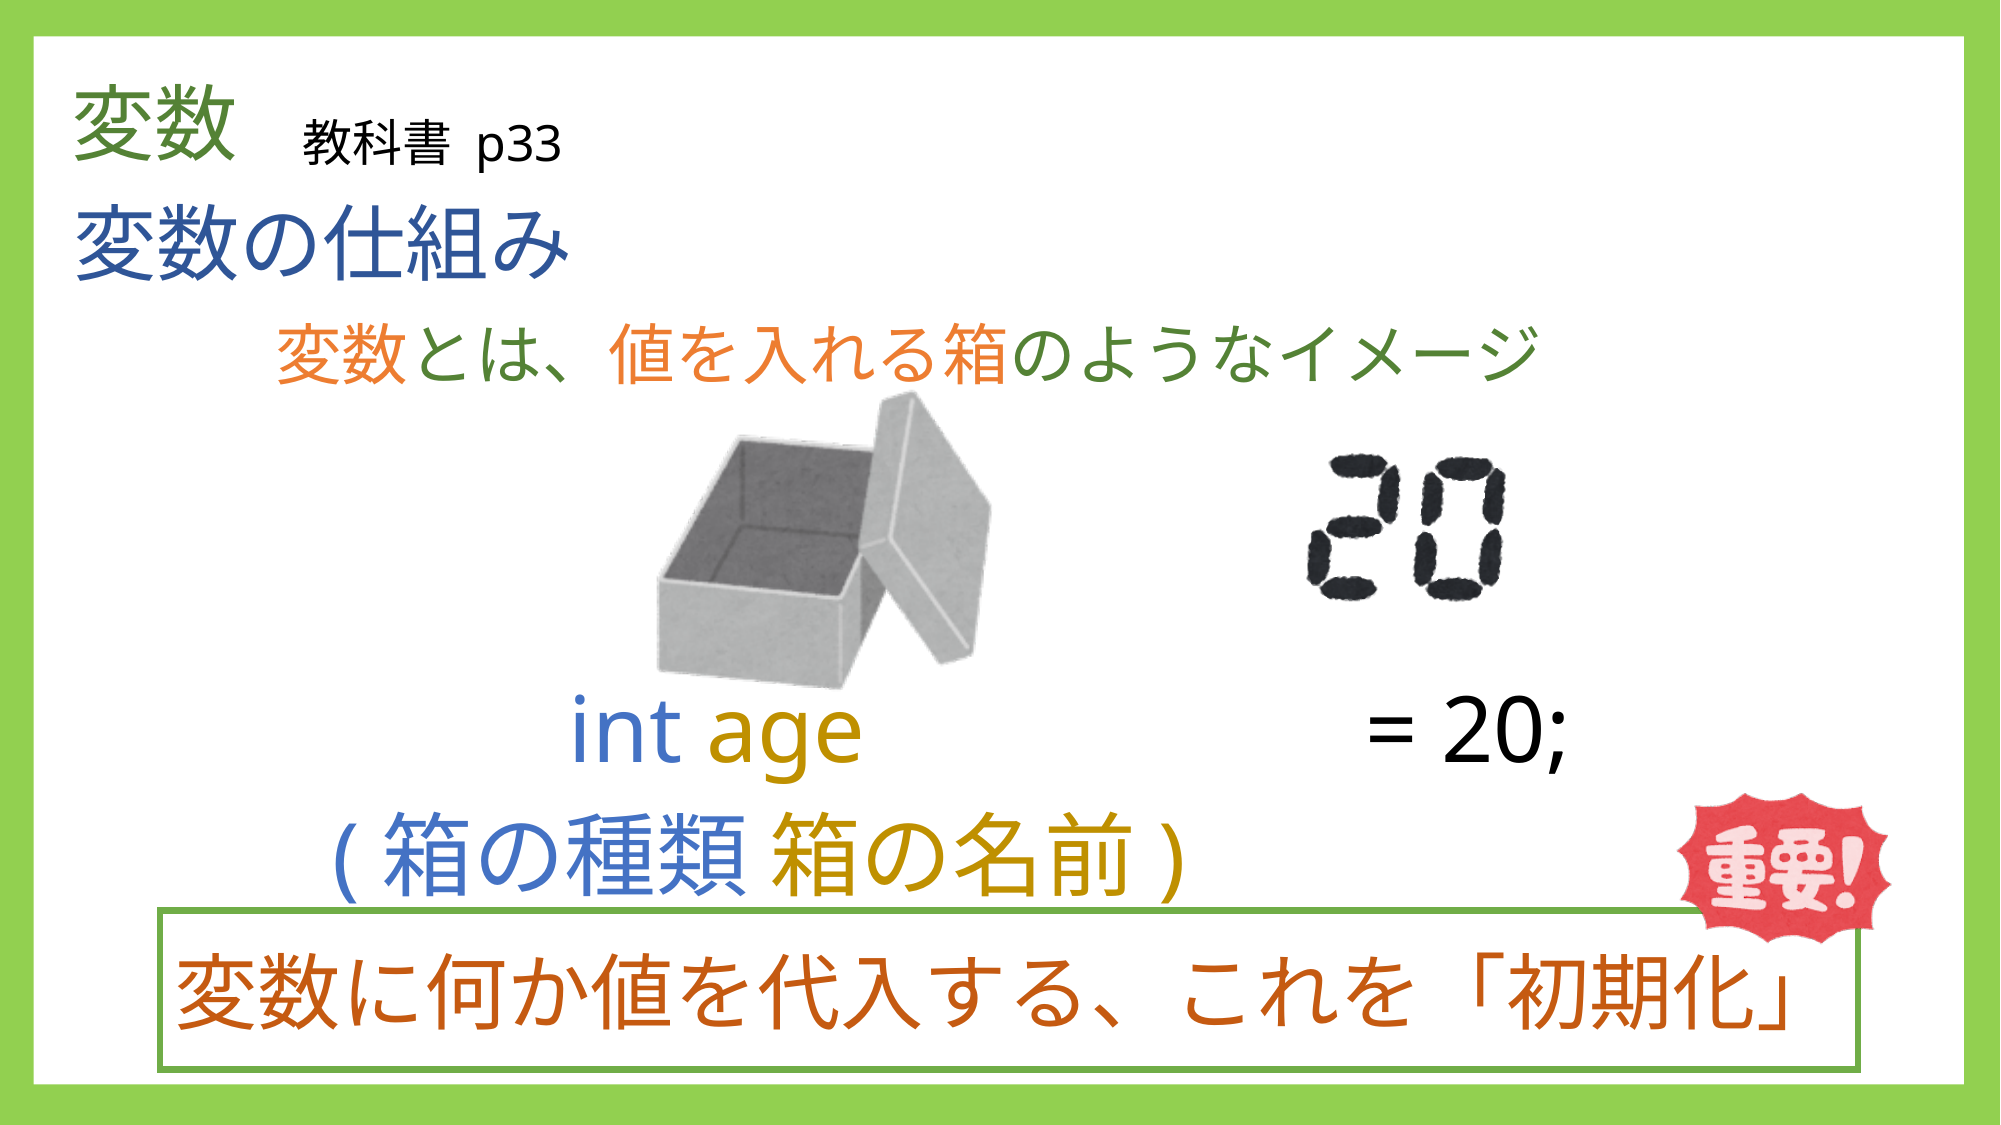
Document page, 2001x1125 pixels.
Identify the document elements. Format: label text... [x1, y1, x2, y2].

text_box 変数とは、値を入れる箱のようなイメージ [260, 305, 1558, 400]
text_box 教科書 p33 [287, 104, 579, 179]
text_box 変数に何か値を代入する、これを「初期化」 [159, 910, 1859, 1071]
text_box (箱の種類 箱の名前) [317, 790, 1201, 915]
text_box 変数 [56, 63, 253, 179]
text_box 変数の仕組み [58, 183, 588, 299]
text_box int age [553, 663, 881, 789]
picture [1672, 790, 1897, 951]
text_box = 20; [1350, 663, 1586, 789]
picture [646, 379, 1009, 728]
picture [1298, 446, 1515, 611]
